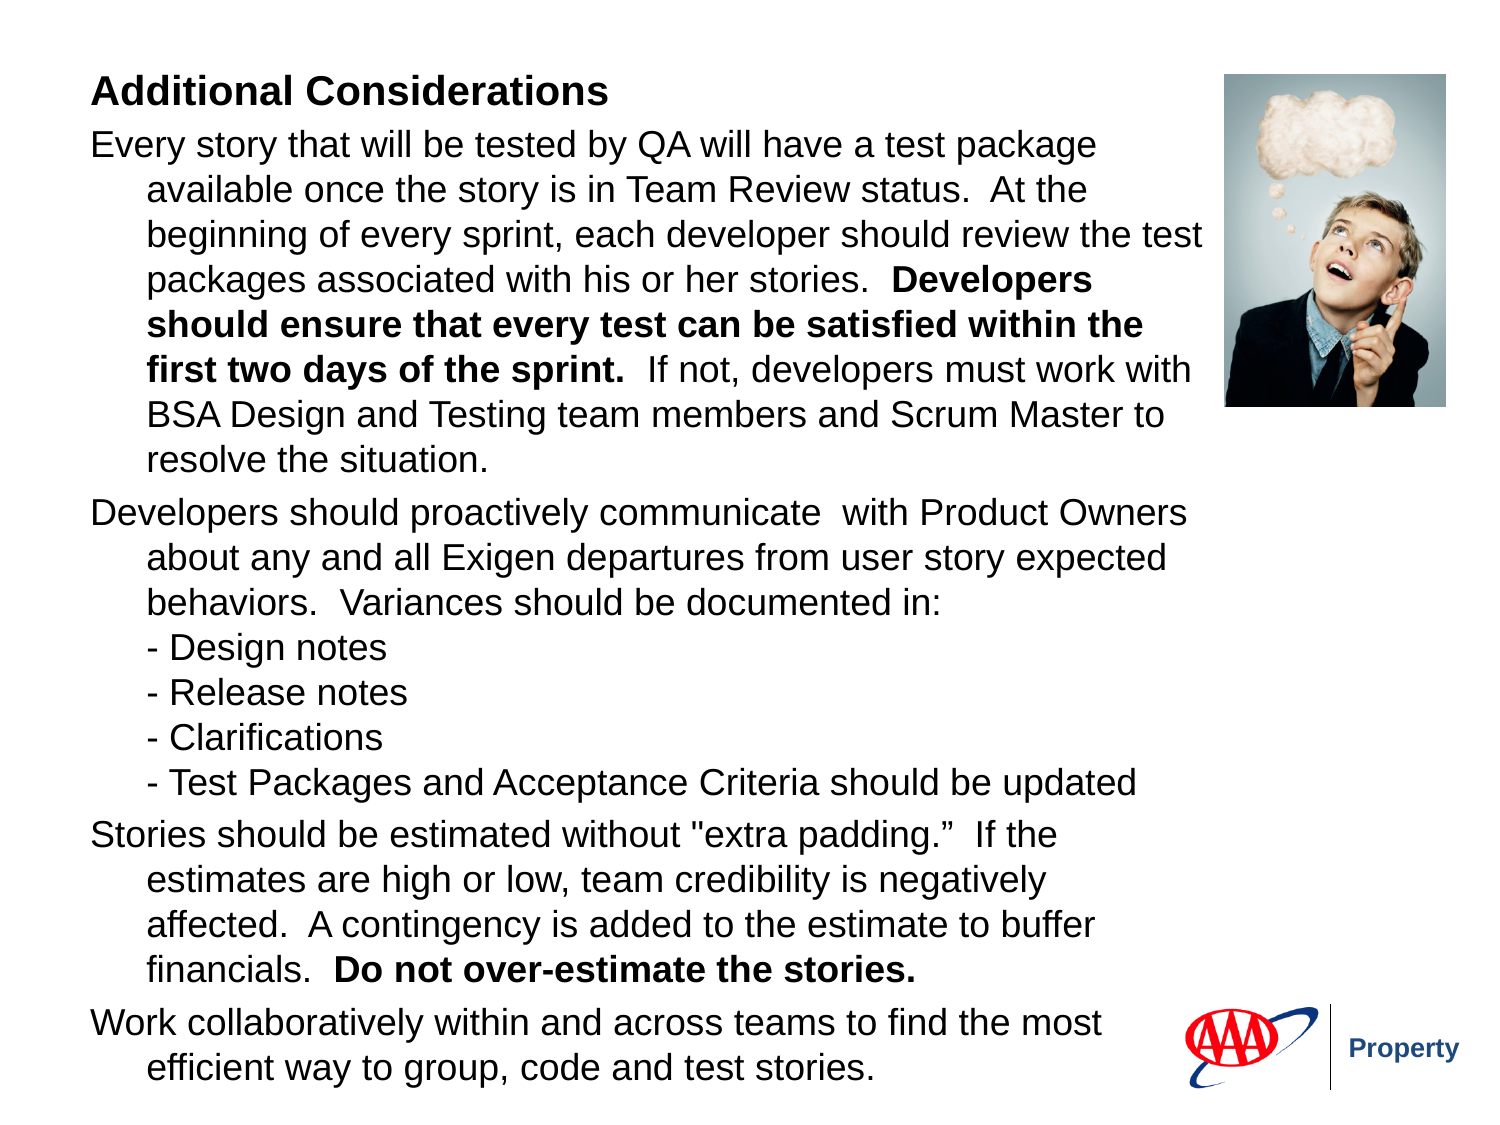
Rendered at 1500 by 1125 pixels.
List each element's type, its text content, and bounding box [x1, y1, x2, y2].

title Additional Considerations [74, 35, 1426, 112]
list Every story that will be tested by QA will have a test package available once the story is in Team Review status. At the beginning of every sprint, each developer should review the test packages associated with his or her stories. Developers should ensure that every test can be satisfied within the first two days of the sprint. If not, developers must work with BSA Design and Testing team members and Scrum Master to resolve the situation. Developers should proactively communicate with Product Owners about any and all Exigen departures from user story expected behaviors. Variances should be documented in: - Design notes - Release notes - Clarifications - Test Packages and Acceptance Criteria should be updated Stories should be estimated without "extra padding.” If the estimates are high or low, team credibility is negatively affected. A contingency is added to the estimate to buffer financials. Do not over-estimate the stories. Work collaboratively within and across teams to find the most efficient way to group, code and test stories. . [74, 112, 1226, 1006]
picture [1175, 999, 1326, 1096]
picture [1224, 74, 1447, 407]
